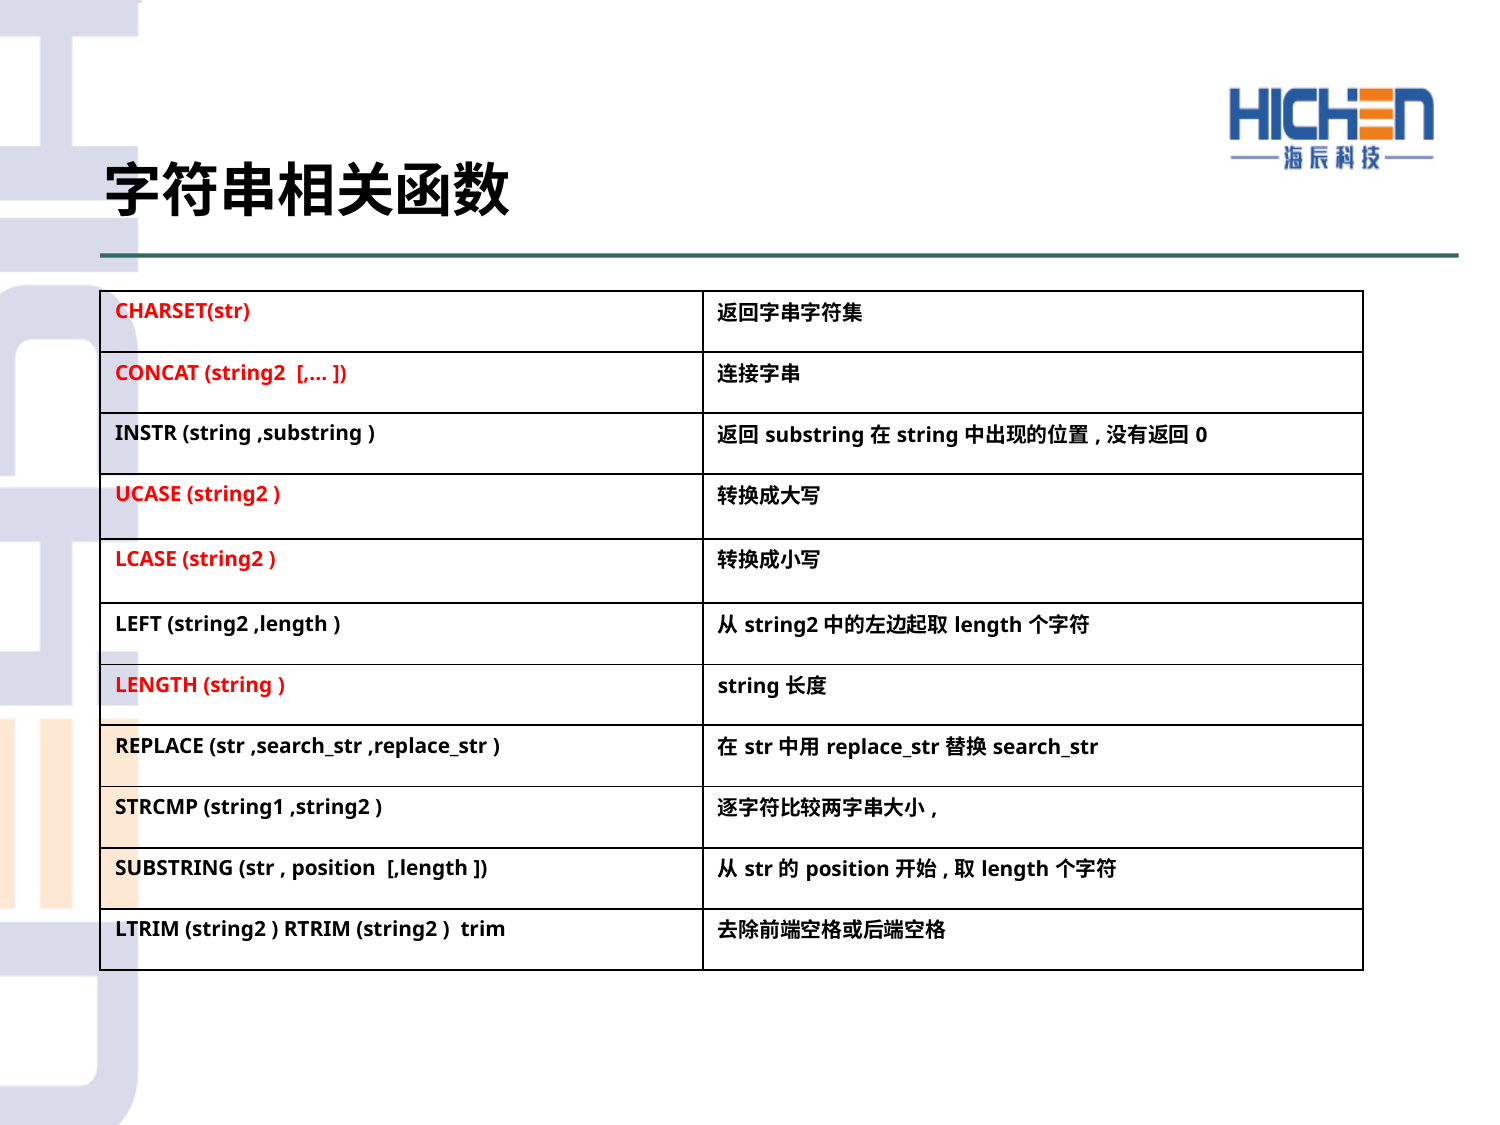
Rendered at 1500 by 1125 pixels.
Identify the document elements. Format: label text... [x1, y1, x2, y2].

table_cell string长度 [704, 665, 1362, 724]
table_cell 从str的position开始,取length个字符 [704, 849, 1362, 908]
table_cell 返回substring在string中出现的位置,没有返回0 [704, 414, 1362, 473]
picture [0, 0, 1500, 1125]
table_cell LENGTH (string ) [101, 665, 702, 724]
table_cell LEFT (string2 ,length ) [101, 604, 702, 664]
table_cell 从string2中的左边起取length个字符 [704, 604, 1362, 664]
table_cell 转换成大写 [704, 475, 1362, 538]
table_cell LCASE (string2 ) [101, 540, 702, 602]
table_cell 逐字符比较两字串大小, [704, 787, 1362, 847]
table_cell 转换成小写 [704, 540, 1362, 602]
table_header 返回字串字符集 [704, 292, 1362, 351]
table_cell INSTR (string ,substring ) [101, 414, 702, 473]
text_box [1216, 31, 1483, 96]
table_cell 在str中用replace_str替换search_str [704, 726, 1362, 786]
table_header CHARSET(str) [101, 292, 702, 351]
table_cell STRCMP (string1 ,string2 ) [101, 787, 702, 847]
table_cell UCASE (string2 ) [101, 475, 702, 538]
table_cell 去除前端空格或后端空格 [704, 910, 1362, 969]
table_cell CONCAT (string2 [,... ]) [101, 353, 702, 412]
table_cell REPLACE (str ,search_str ,replace_str ) [101, 726, 702, 786]
text_box 字符串相关函数 [88, 125, 1424, 232]
table_cell LTRIM (string2 ) RTRIM (string2 ) trim [101, 910, 702, 969]
table_cell SUBSTRING (str , position [,length ]) [101, 849, 702, 908]
table_cell 连接字串 [704, 353, 1362, 412]
